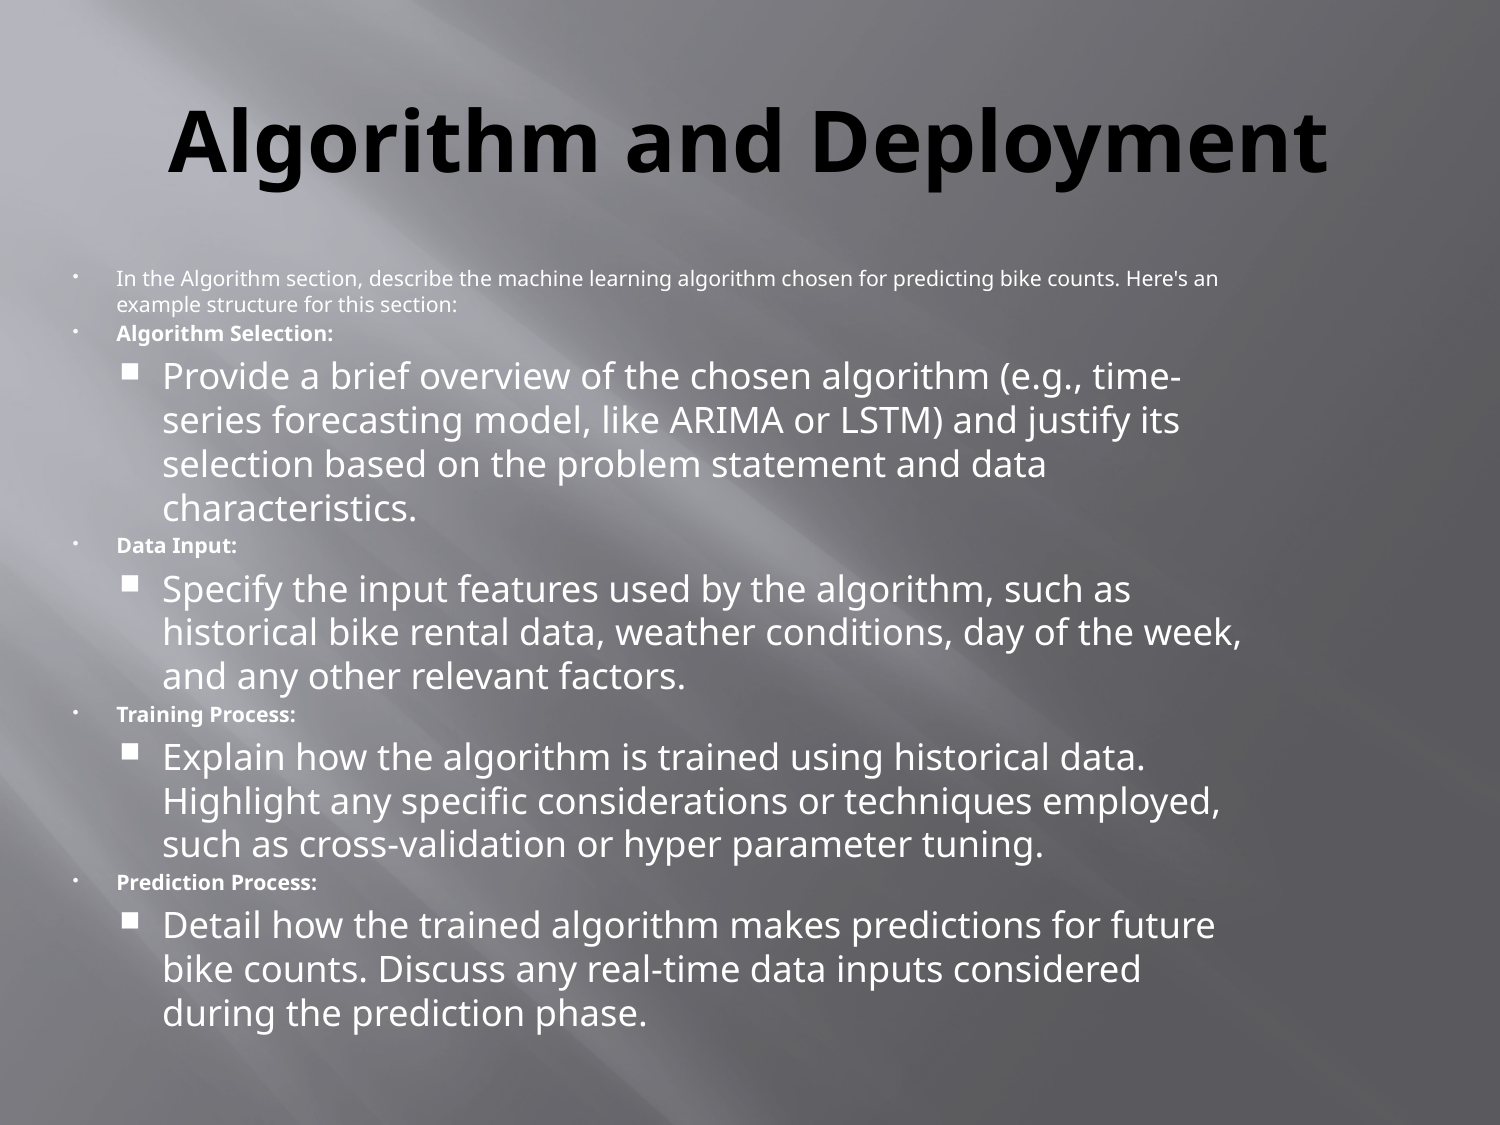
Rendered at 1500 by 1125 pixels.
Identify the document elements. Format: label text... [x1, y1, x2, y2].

title Algorithm and Deployment [75, 45, 1425, 233]
list In the Algorithm section, describe the machine learning algorithm chosen for predicting bike counts. Here's an example structure for this section: Algorithm Selection: Provide a brief overview of the chosen algorithm (e.g., time-series forecasting model, like ARIMA or LSTM) and justify its selection based on the problem statement and data characteristics. Data Input: Specify the input features used by the algorithm, such as historical bike rental data, weather conditions, day of the week, and any other relevant factors. Training Process: Explain how the algorithm is trained using historical data. Highlight any specific considerations or techniques employed, such as cross-validation or hyper parameter tuning. Prediction Process: Detail how the trained algorithm makes predictions for future bike counts. Discuss any real-time data inputs considered during the prediction phase. [58, 257, 1263, 1059]
